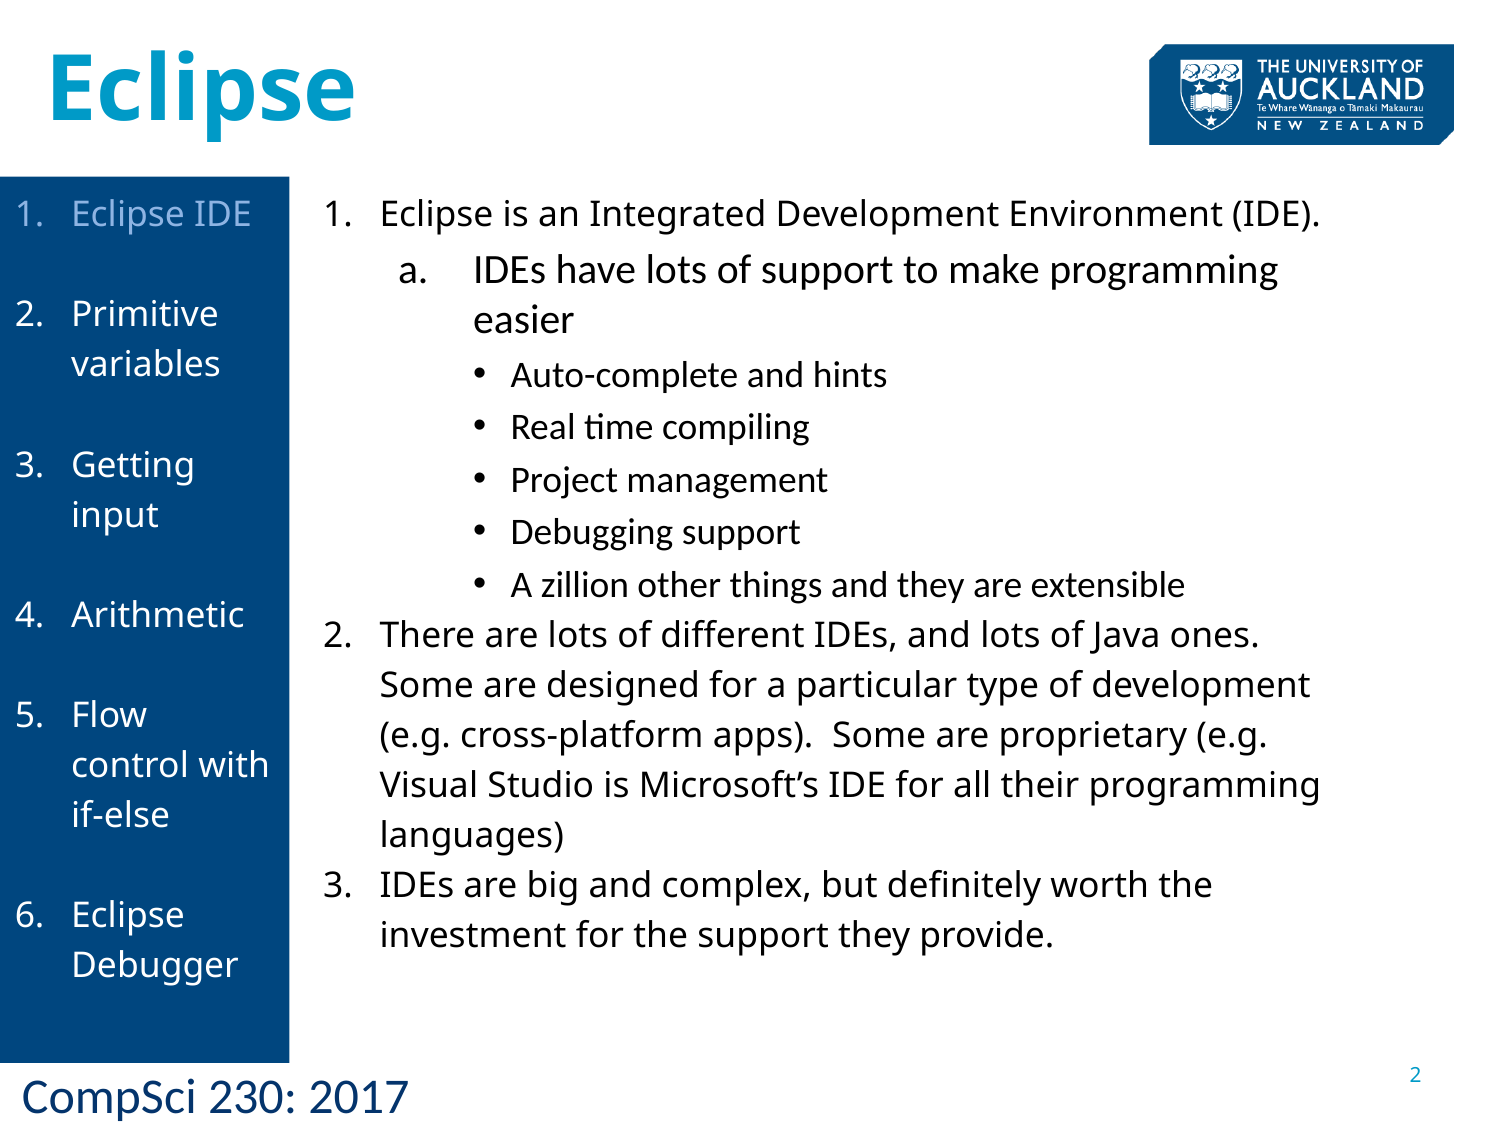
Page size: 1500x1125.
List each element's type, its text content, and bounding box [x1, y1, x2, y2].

picture [1149, 44, 1454, 145]
list Eclipse is an Integrated Development Environment (IDE). IDEs have lots of support to make programming easier Auto-complete and hints Real time compiling Project management Debugging support A zillion other things and they are extensible There are lots of different IDEs, and lots of Java ones. Some are designed for a particular type of development (e.g. cross-platform apps). Some are proprietary (e.g. Visual Studio is Microsoft’s IDE for all their programming languages) IDEs are big and complex, but definitely worth the investment for the support they provide. [308, 176, 1348, 1114]
slide_number 2 [1394, 1054, 1500, 1125]
title Eclipse [30, 21, 1348, 139]
list Eclipse IDE Primitive variables Getting input Arithmetic Flow control with if-else Eclipse Debugger [0, 176, 290, 1063]
